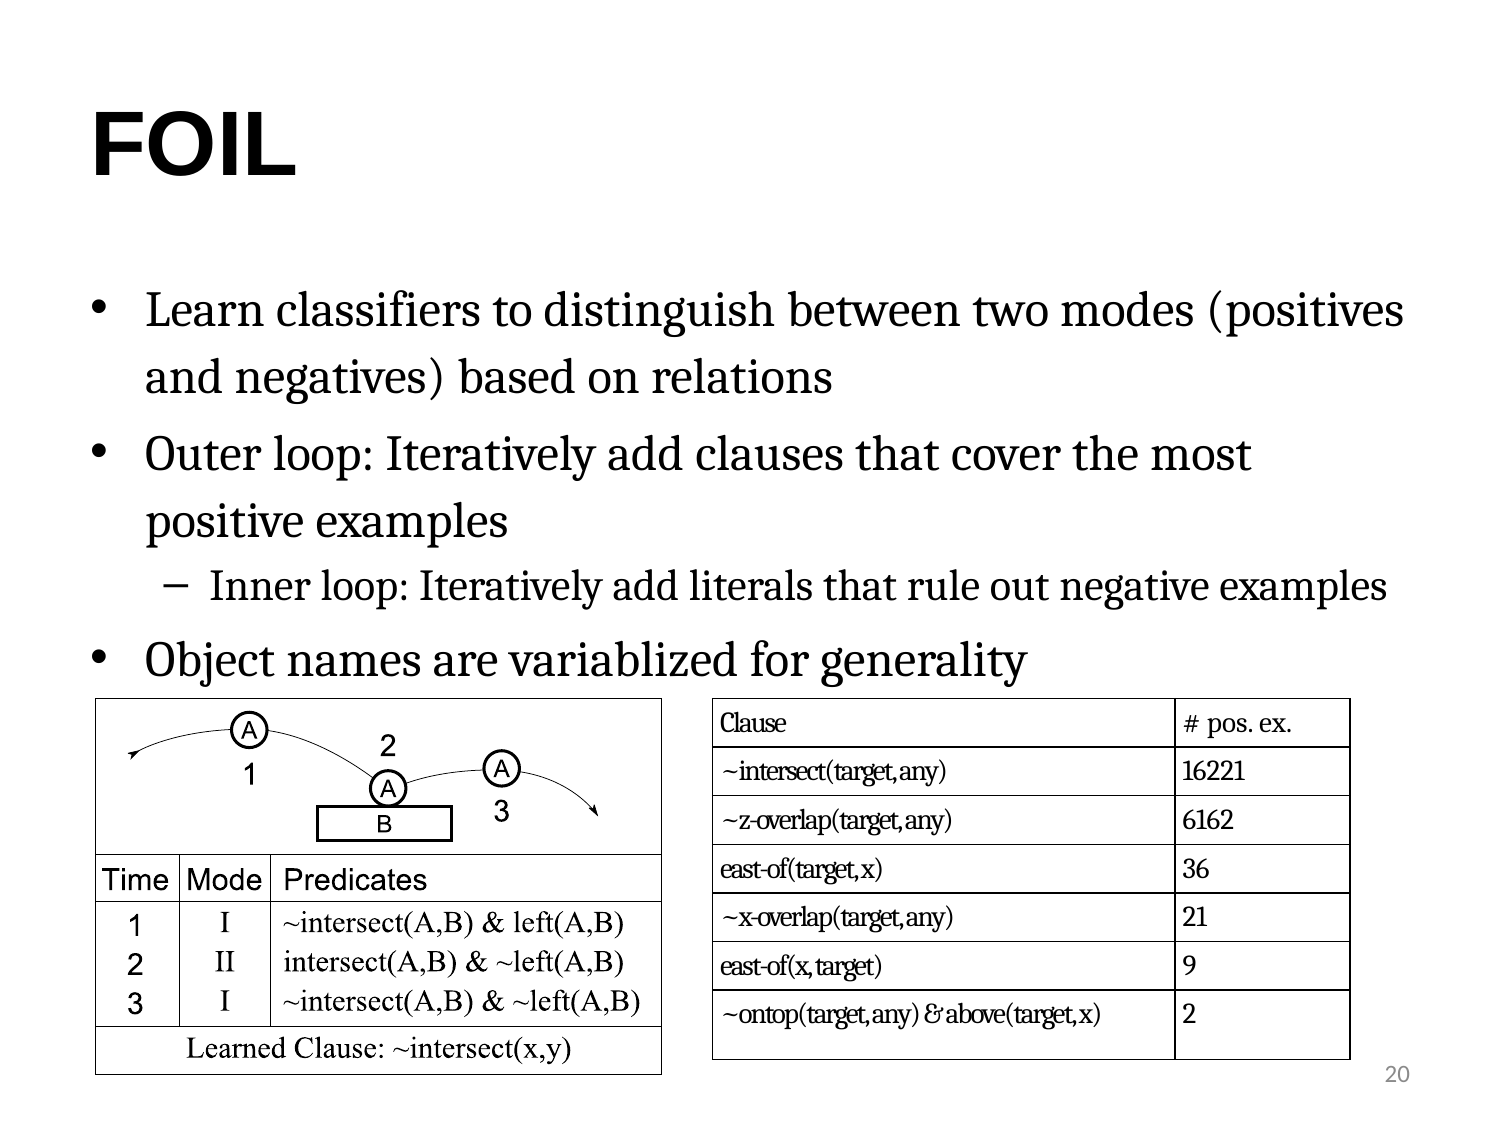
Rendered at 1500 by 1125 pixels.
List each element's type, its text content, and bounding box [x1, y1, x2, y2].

table_cell east-of(x, target) [713, 942, 1174, 989]
table_cell ~z-overlap(target, any) [713, 796, 1174, 844]
table_cell ~ontop(target, any) & above(target, x) [713, 991, 1174, 1059]
table_cell east-of(target, x) [713, 845, 1174, 892]
table_cell 2 [1176, 991, 1349, 1059]
table_cell ~x-overlap(target, any) [713, 894, 1174, 941]
slide_number 20 [1074, 1042, 1425, 1103]
table_cell 16221 [1176, 748, 1349, 795]
title FOIL [75, 45, 1425, 233]
table_cell 6162 [1176, 796, 1349, 844]
table_cell 9 [1176, 942, 1349, 989]
table_cell 21 [1176, 894, 1349, 941]
table_header Clause [713, 699, 1174, 746]
table_cell ~intersect(target, any) [713, 748, 1174, 795]
table_cell 36 [1176, 845, 1349, 892]
list Learn classifiers to distinguish between two modes (positives and negatives) based on relations Outer loop: Iteratively add clauses that cover the most positive examples Inner loop: Iteratively add literals that rule out negative examples Object names are variablized for generality [75, 262, 1425, 699]
table_header # pos. ex. [1176, 699, 1349, 746]
picture [94, 698, 663, 1076]
